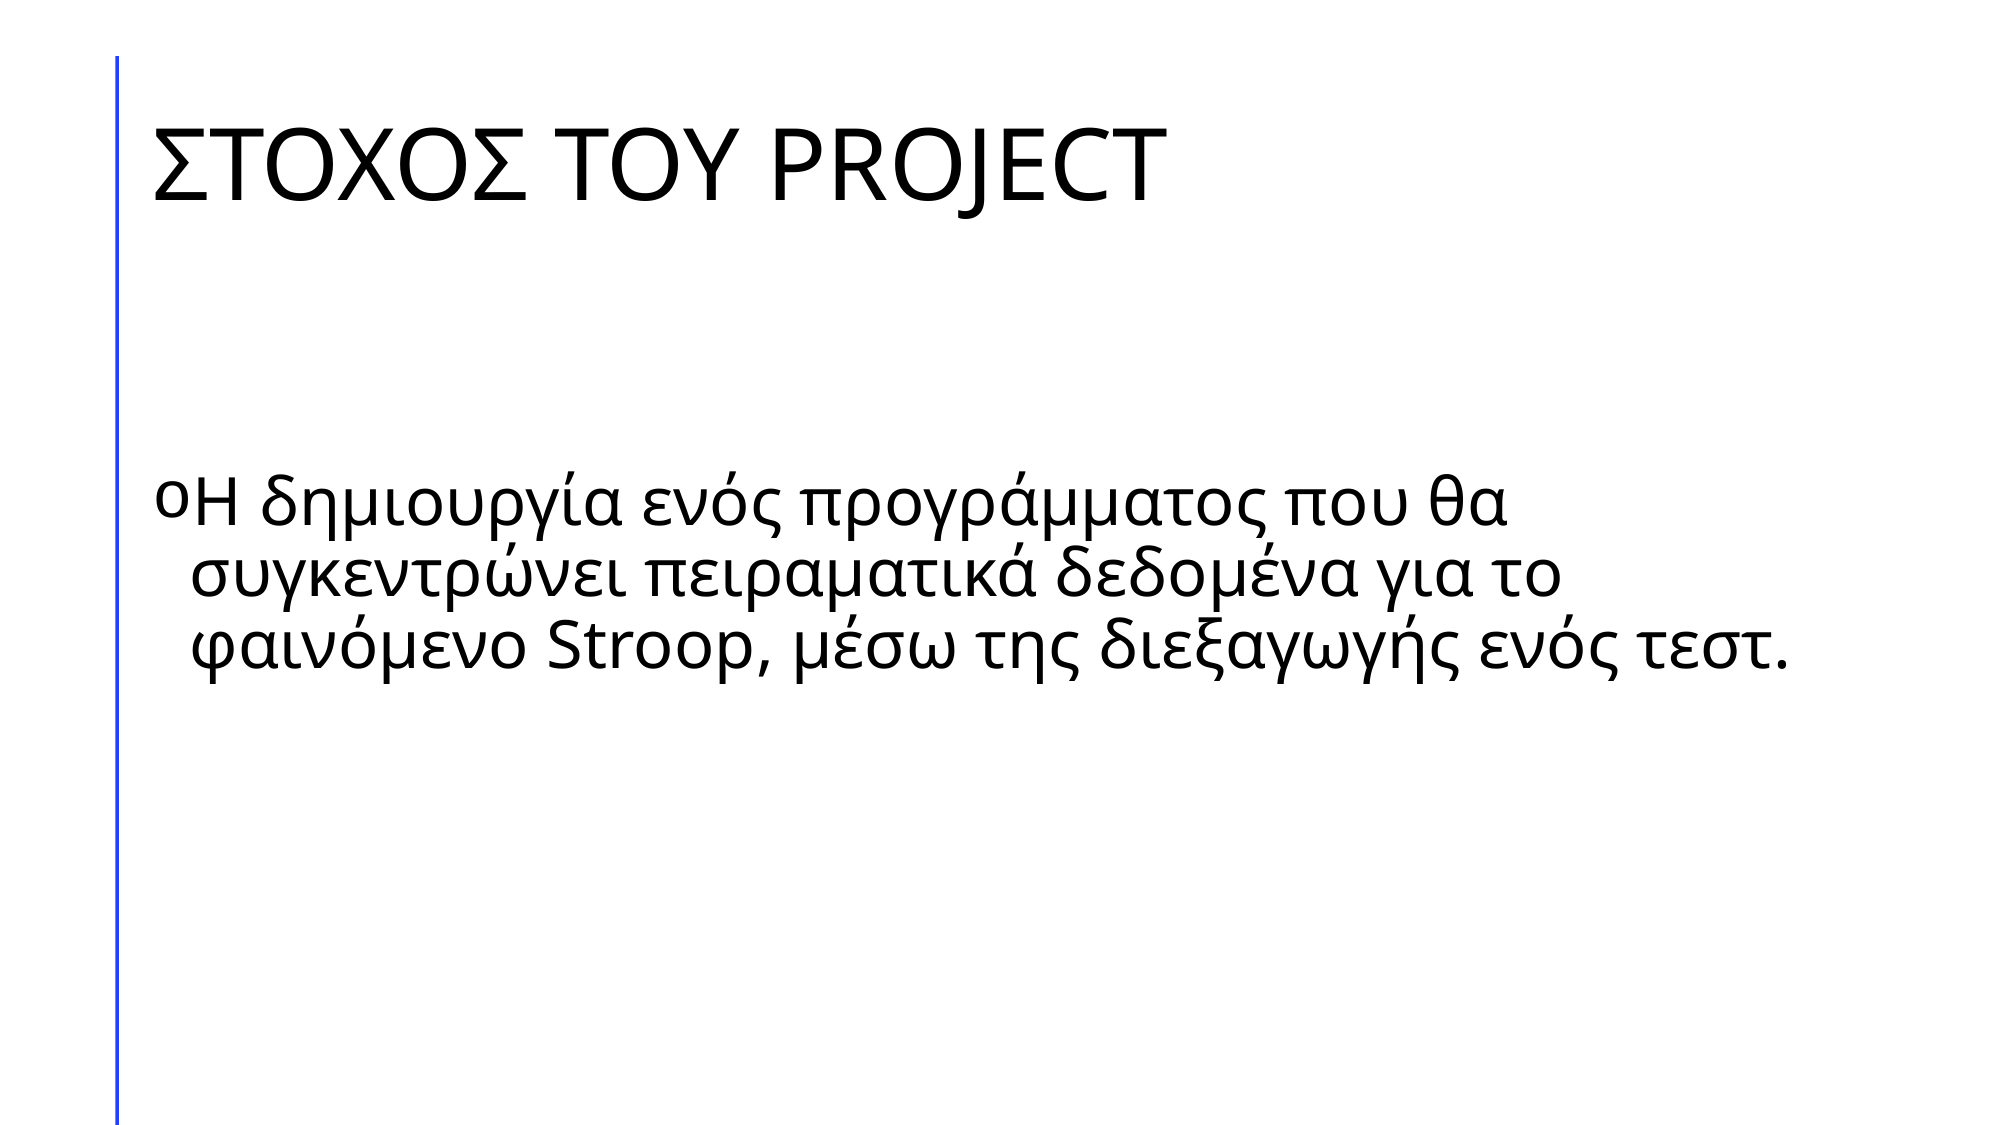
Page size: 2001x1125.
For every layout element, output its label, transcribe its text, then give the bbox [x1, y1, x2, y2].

list Η δημιουργία ενός προγράμματος που θα συγκεντρώνει πειραματικά δεδομένα για το φαινόμενο Stroop, μέσω της διεξαγωγής ενός τεστ. [137, 459, 1863, 813]
title ΣΤΟΧΟΣ ΤΟΥ PROJECT [137, 59, 1863, 278]
